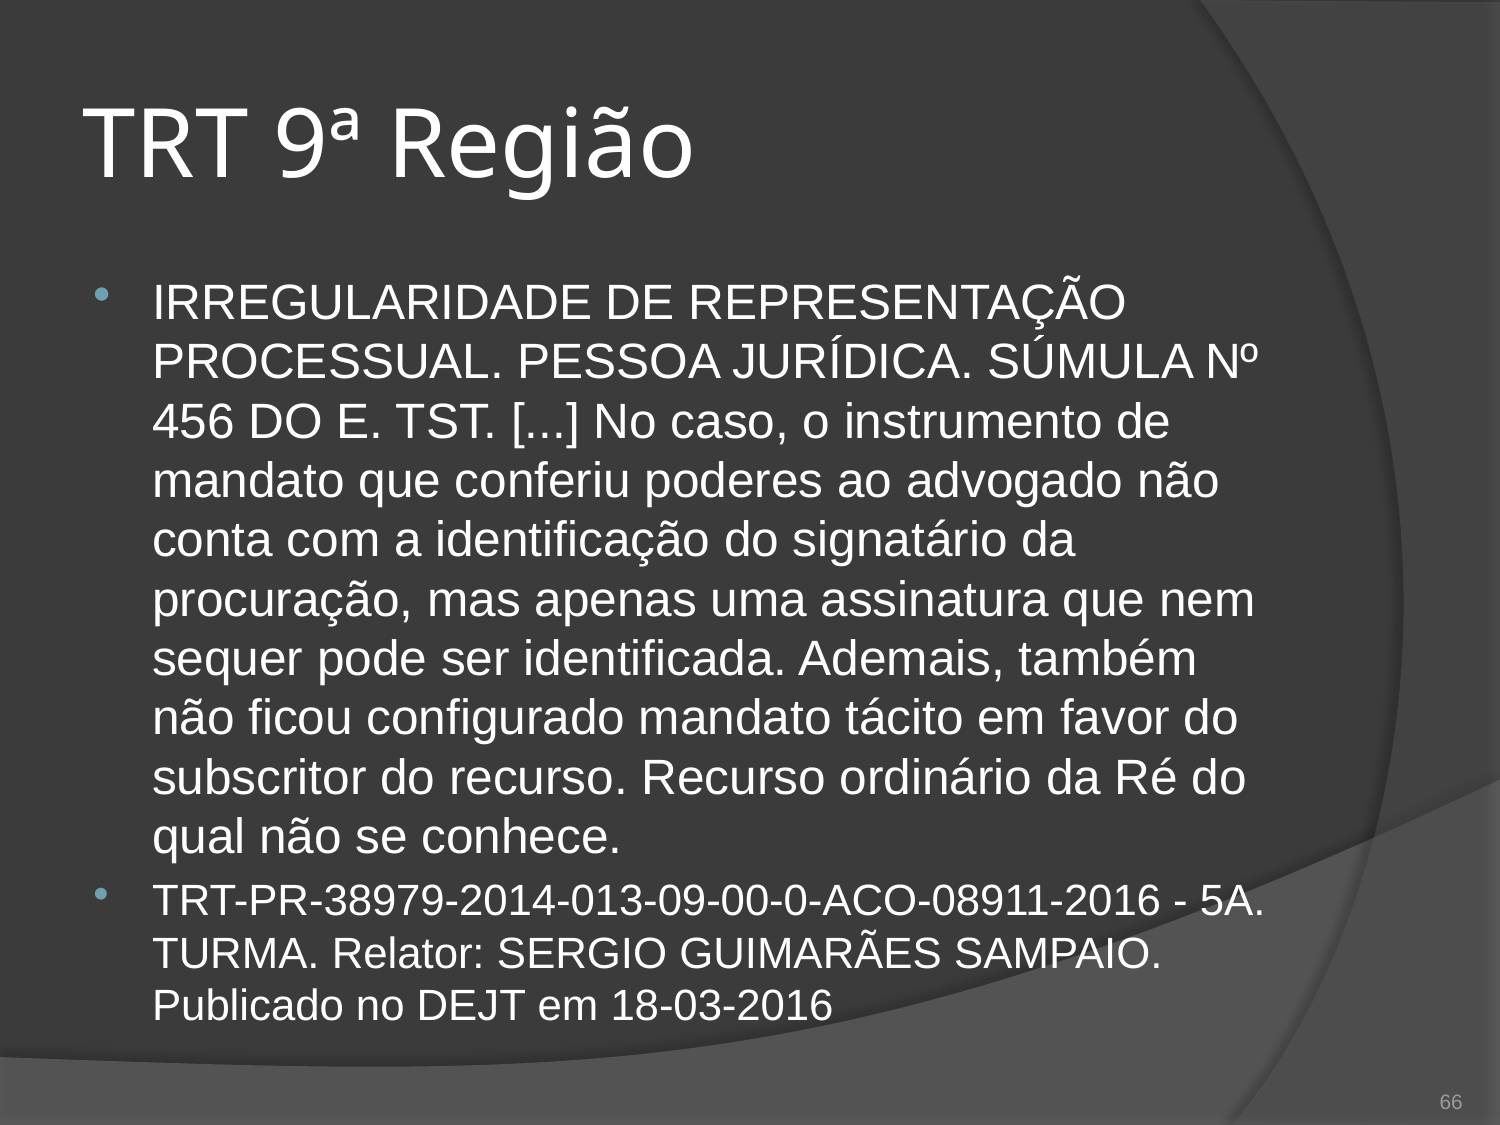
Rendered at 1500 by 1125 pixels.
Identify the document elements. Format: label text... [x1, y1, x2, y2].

title TRT 9ª Região [75, 45, 1300, 233]
slide_number 66 [1337, 1053, 1463, 1114]
list IRREGULARIDADE DE REPRESENTAÇÃO PROCESSUAL. PESSOA JURÍDICA. SÚMULA Nº 456 DO E. TST. [...] No caso, o instrumento de mandato que conferiu poderes ao advogado não conta com a identificação do signatário da procuração, mas apenas uma assinatura que nem sequer pode ser identificada. Ademais, também não ficou configurado mandato tácito em favor do subscritor do recurso. Recurso ordinário da Ré do qual não se conhece. TRT-PR-38979-2014-013-09-00-0-ACO-08911-2016 - 5A. TURMA. Relator: SERGIO GUIMARÃES SAMPAIO. Publicado no DEJT em 18-03-2016 [75, 262, 1300, 1054]
